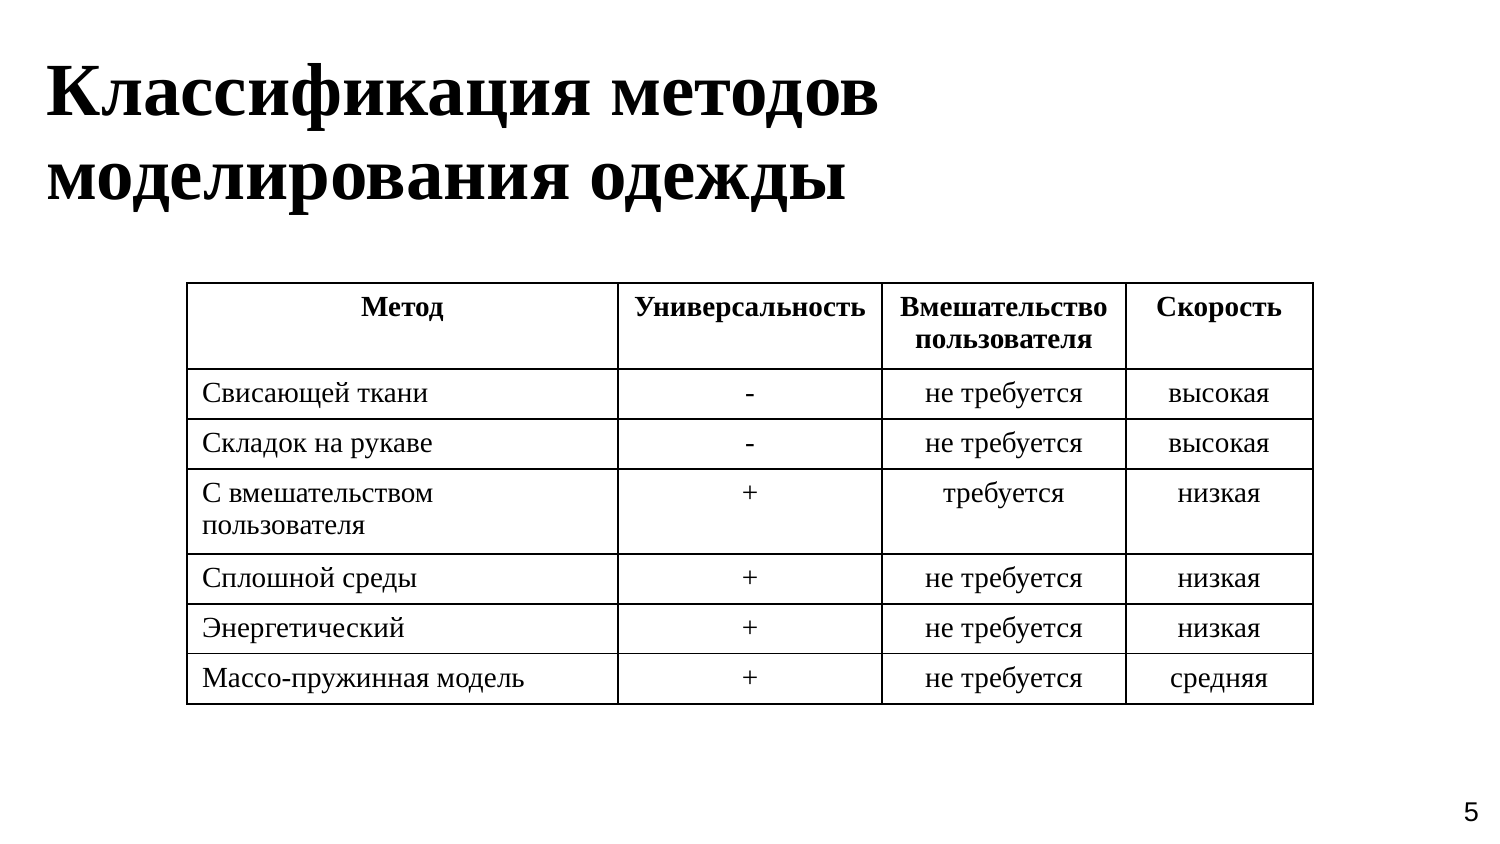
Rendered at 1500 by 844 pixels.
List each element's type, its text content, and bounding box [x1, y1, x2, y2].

table_cell Массо-пружинная модель [188, 654, 617, 703]
table_cell - [619, 420, 881, 468]
table_cell средняя [1127, 654, 1312, 703]
table_cell не требуется [883, 605, 1125, 653]
table_cell низкая [1127, 605, 1312, 653]
table_cell высокая [1127, 370, 1312, 418]
table_cell + [619, 654, 881, 703]
table_cell Энергетический [188, 605, 617, 653]
table_header Метод [188, 284, 617, 368]
table_cell С вмешательством пользователя [188, 470, 617, 553]
table_cell Складок на рукаве [188, 420, 617, 468]
table_cell низкая [1127, 555, 1312, 603]
table_cell не требуется [883, 370, 1125, 418]
table_cell Свисающей ткани [188, 370, 617, 418]
text_box Классификация методов моделирования одежды [33, 36, 1448, 135]
table_header Скорость [1127, 284, 1312, 368]
table_cell - [619, 370, 881, 418]
table_cell не требуется [883, 420, 1125, 468]
table_header Вмешательство пользователя [883, 284, 1125, 368]
table_cell не требуется [883, 654, 1125, 703]
table_cell требуется [883, 470, 1125, 553]
table_cell высокая [1127, 420, 1312, 468]
table_cell + [619, 470, 881, 553]
slide_number <number> [1403, 779, 1494, 844]
table_header Универсальность [619, 284, 881, 368]
table_cell Сплошной среды [188, 555, 617, 603]
table_cell низкая [1127, 470, 1312, 553]
table_cell не требуется [883, 555, 1125, 603]
table_cell + [619, 555, 881, 603]
table_cell + [619, 605, 881, 653]
